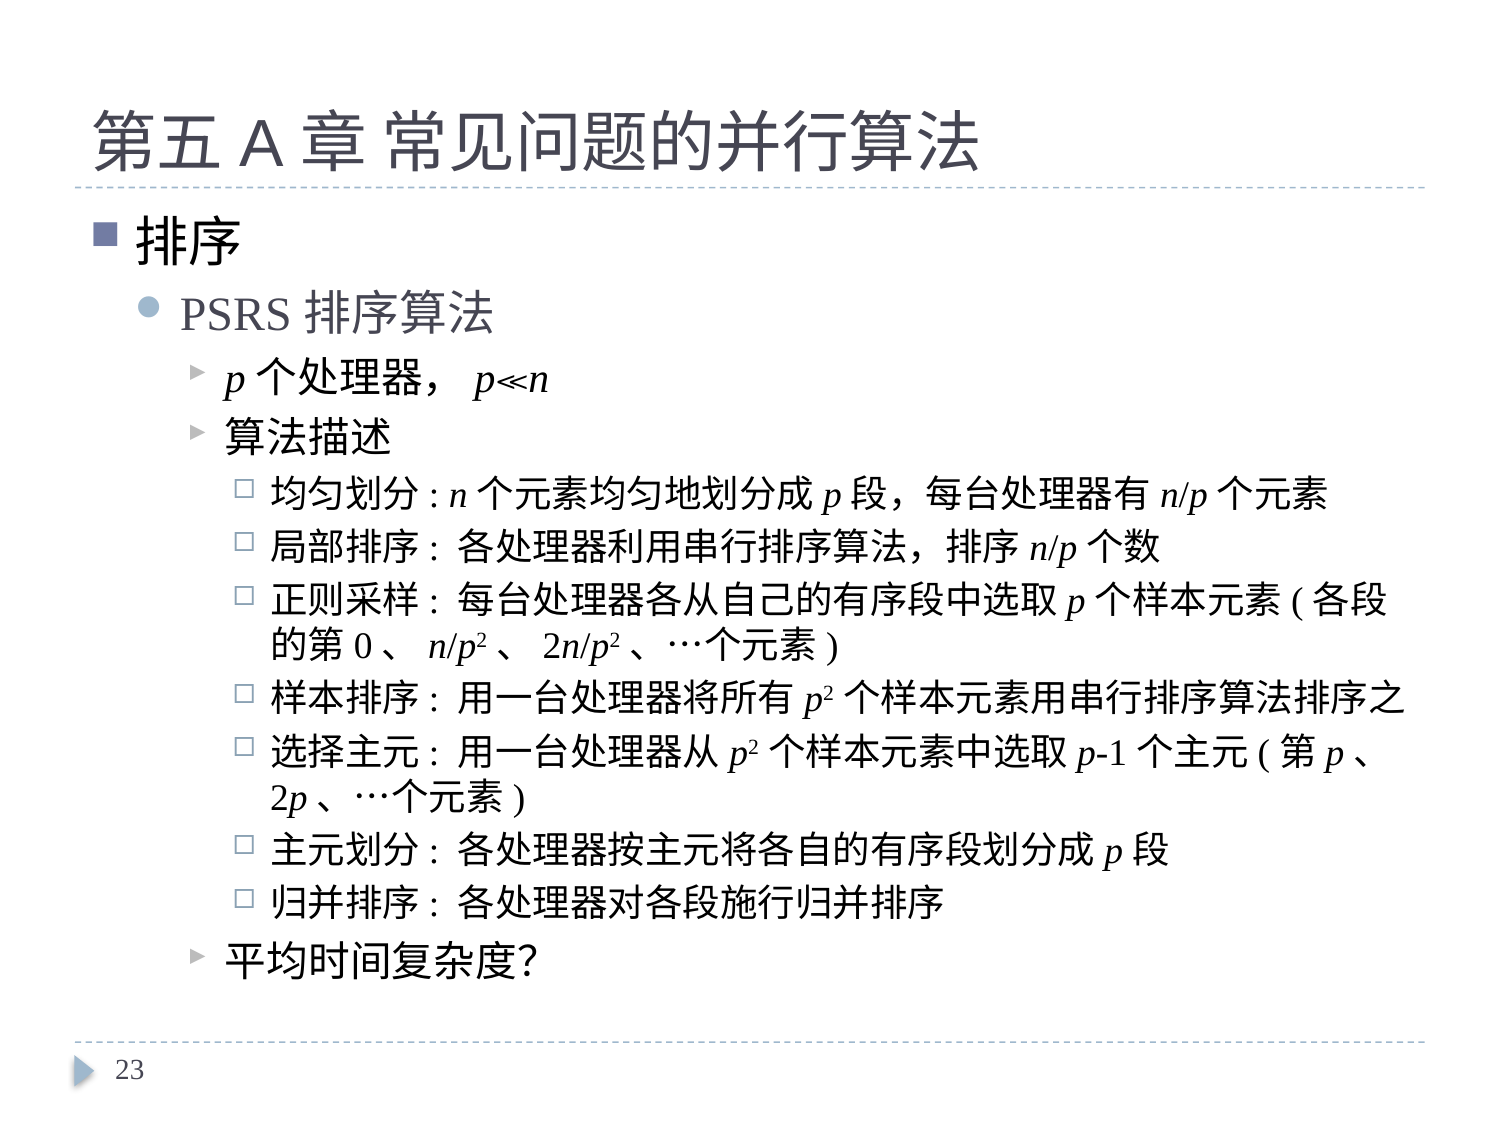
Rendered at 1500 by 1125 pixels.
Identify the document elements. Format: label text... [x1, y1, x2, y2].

title 第五A章 常见问题的并行算法 [74, 24, 1426, 188]
slide_number 23 [100, 1042, 426, 1103]
list 排序 PSRS排序算法 p个处理器，p≪n 算法描述 均匀划分: n个元素均匀地划分成p段，每台处理器有n/p个元素 局部排序: 各处理器利用串行排序算法，排序n/p个数 正则采样: 每台处理器各从自己的有序段中选取p个样本元素(各段的第0、n/p2、2n/p2、…个元素) 样本排序: 用一台处理器将所有p2个样本元素用串行排序算法排序之 选择主元: 用一台处理器从p2个样本元素中选取p-1个主元(第p、2p、…个元素) 主元划分: 各处理器按主元将各自的有序段划分成p段 归并排序: 各处理器对各段施行归并排序 平均时间复杂度？ [74, 199, 1426, 1011]
